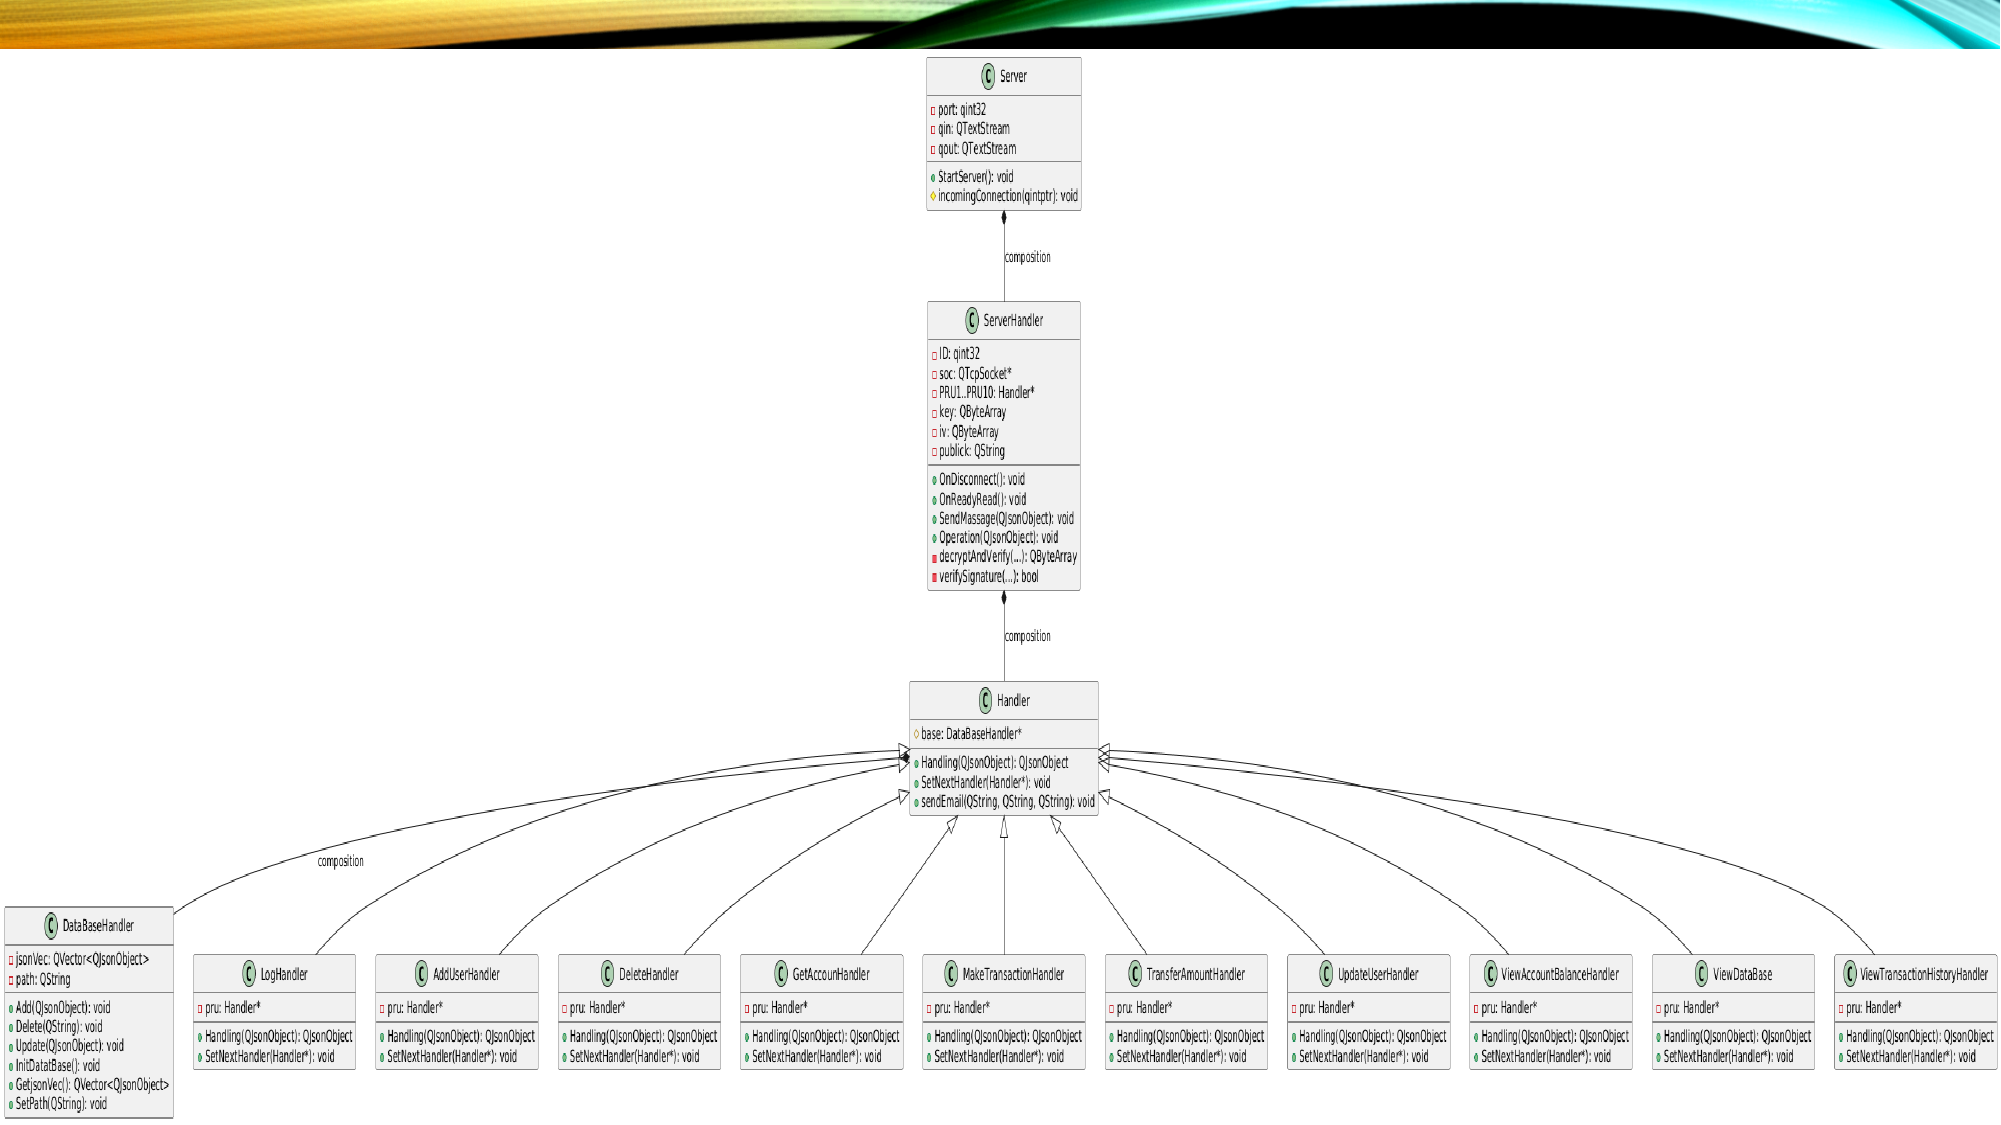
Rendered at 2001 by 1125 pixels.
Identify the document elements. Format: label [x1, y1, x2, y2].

picture [0, 0, 2000, 49]
list [0, 49, 2000, 1125]
